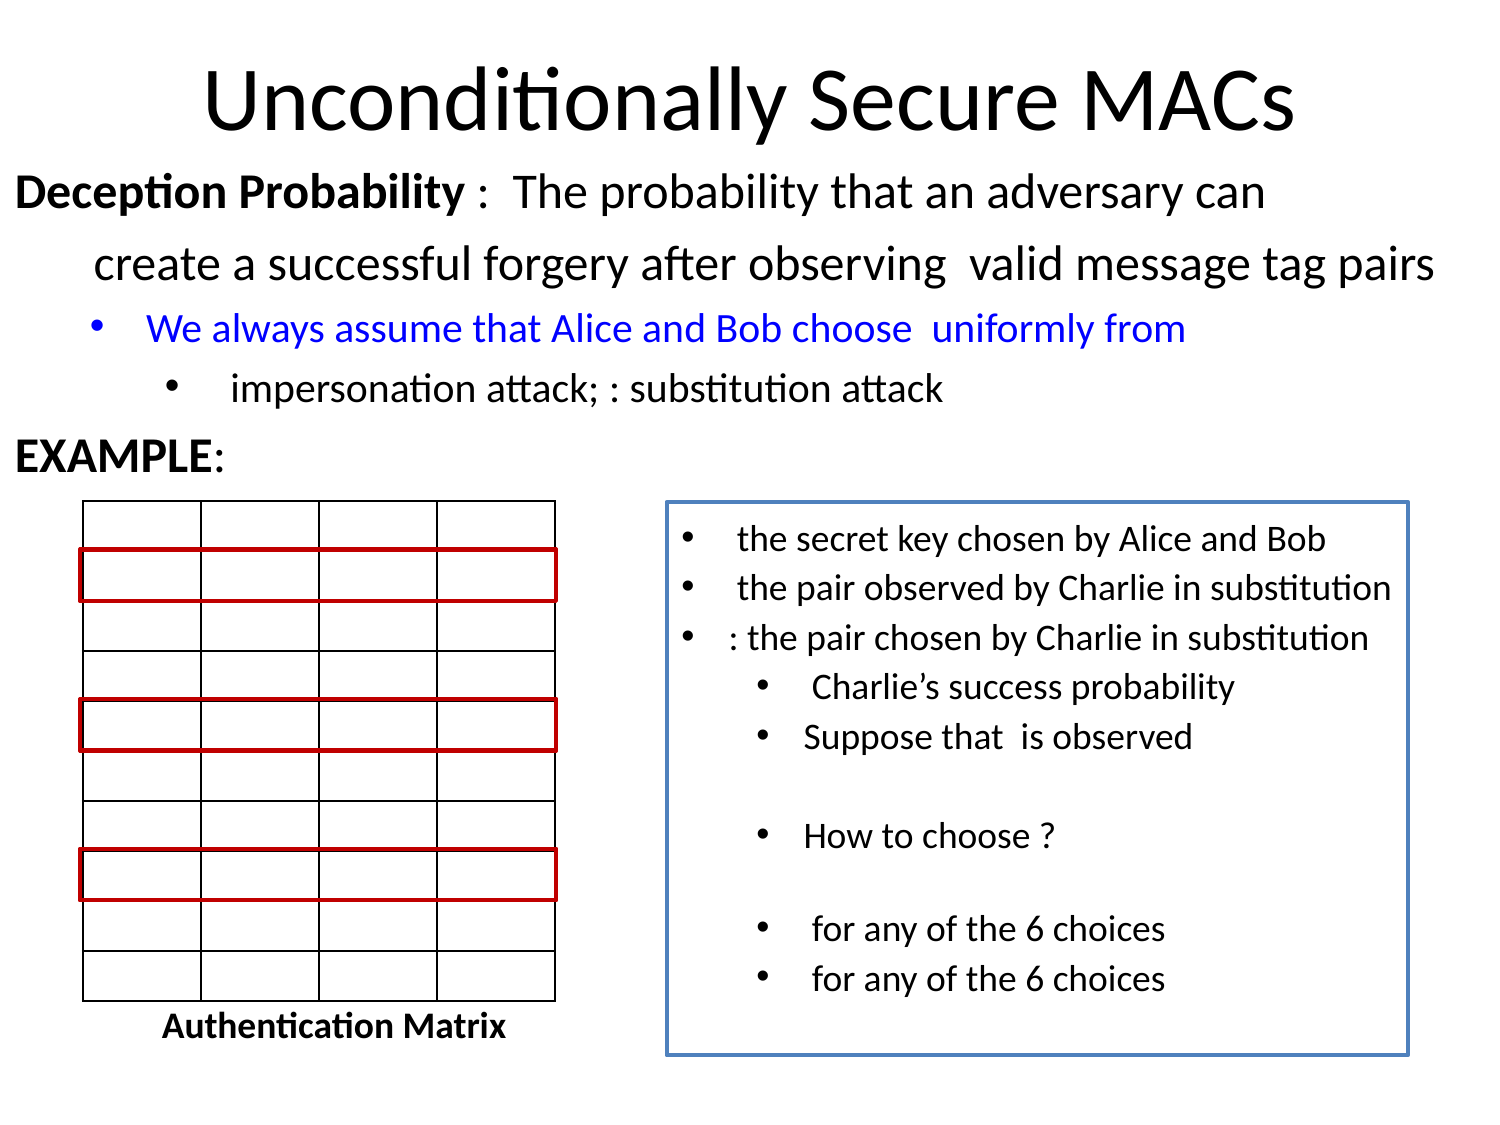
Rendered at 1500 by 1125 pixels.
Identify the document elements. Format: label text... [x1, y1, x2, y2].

title Unconditionally Secure MACs [0, 0, 1500, 188]
text_box Authentication Matrix [161, 1001, 507, 1047]
text_box [78, 547, 558, 603]
text_box [78, 847, 558, 902]
text_box [78, 697, 558, 753]
